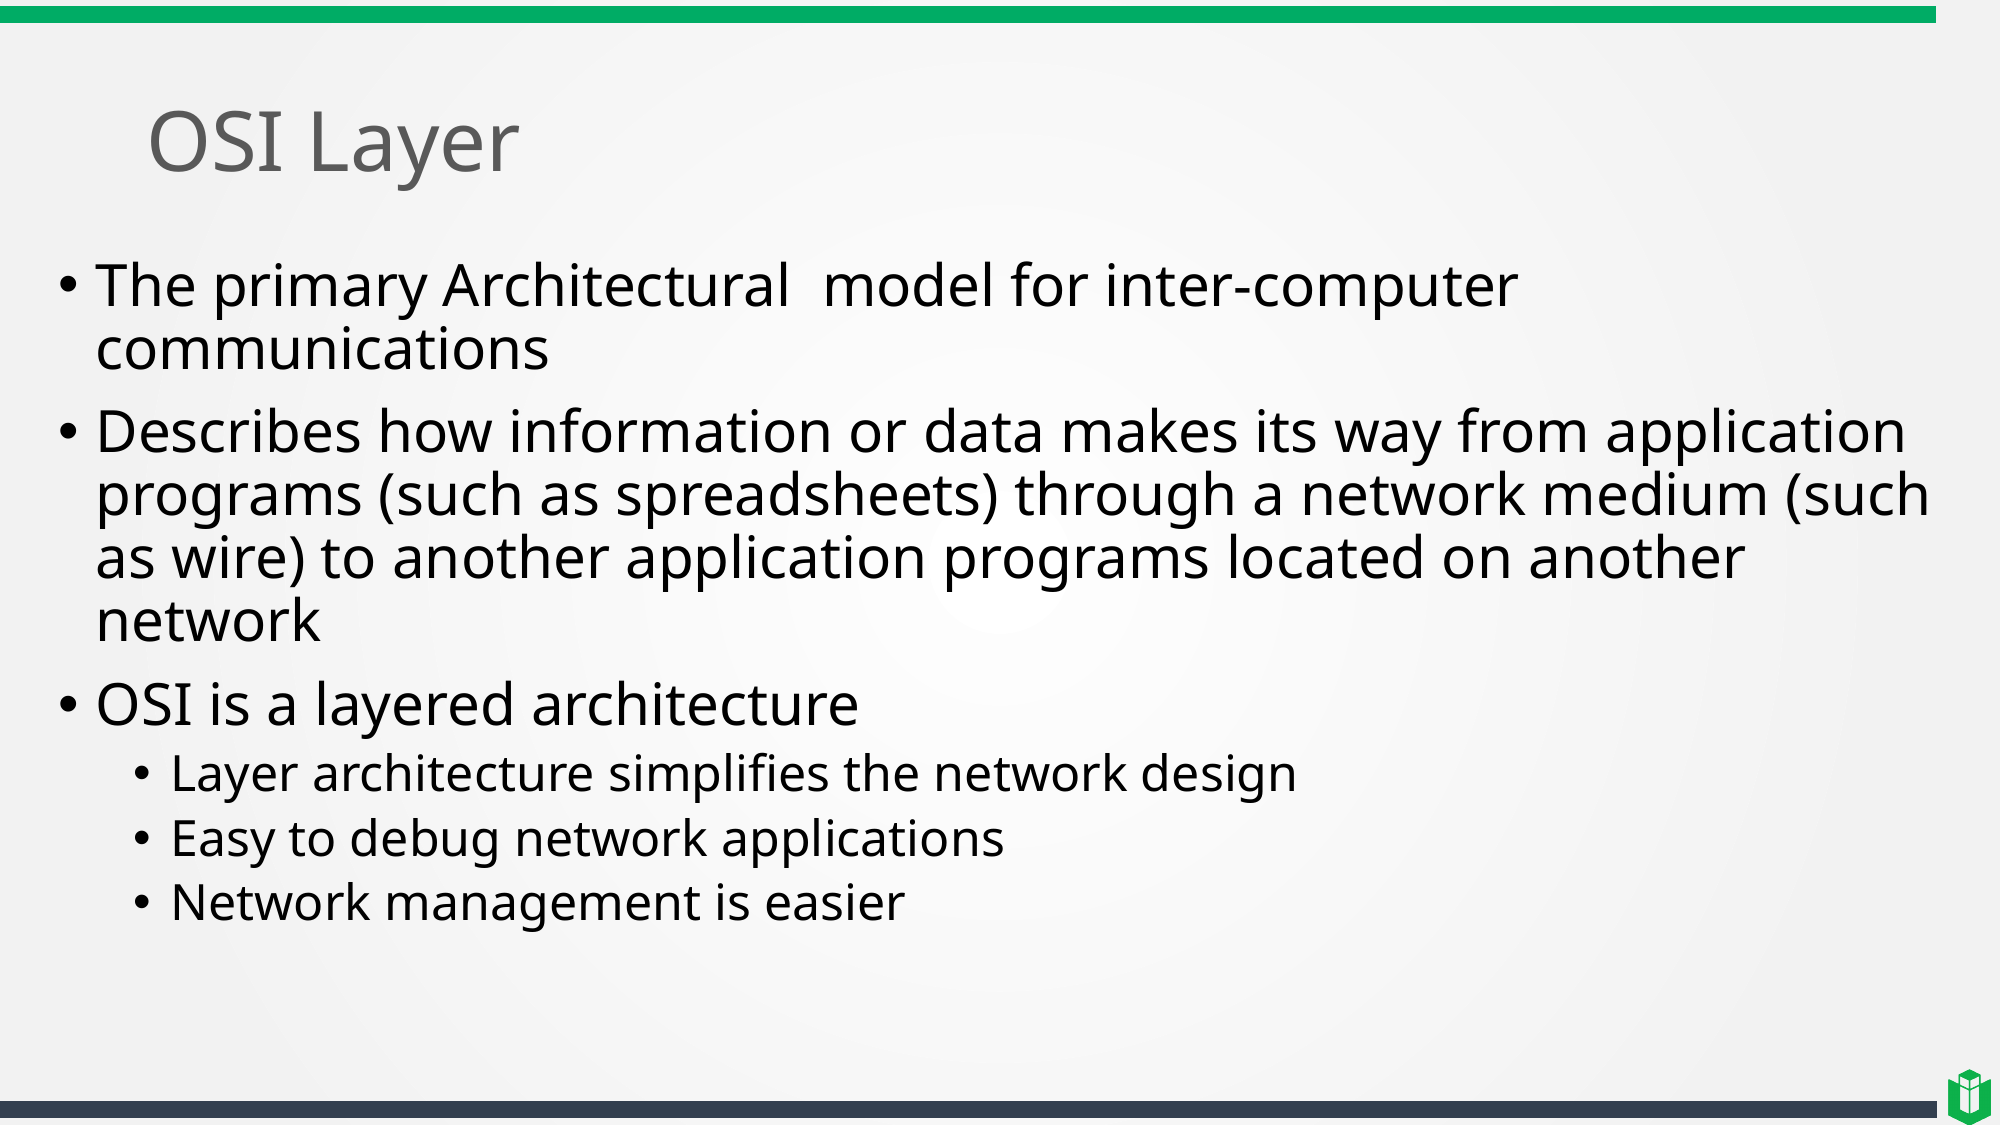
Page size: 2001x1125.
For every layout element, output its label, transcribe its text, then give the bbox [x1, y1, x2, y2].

list The primary Architectural model for inter-computer communications Describes how information or data makes its way from application programs (such as spreadsheets) through a network medium (such as wire) to another application programs located on another network OSI is a layered architecture Layer architecture simplifies the network design Easy to debug network applications Network management is easier [43, 248, 2000, 998]
picture [1945, 1068, 1992, 1125]
title OSI Layer [131, 84, 1886, 206]
